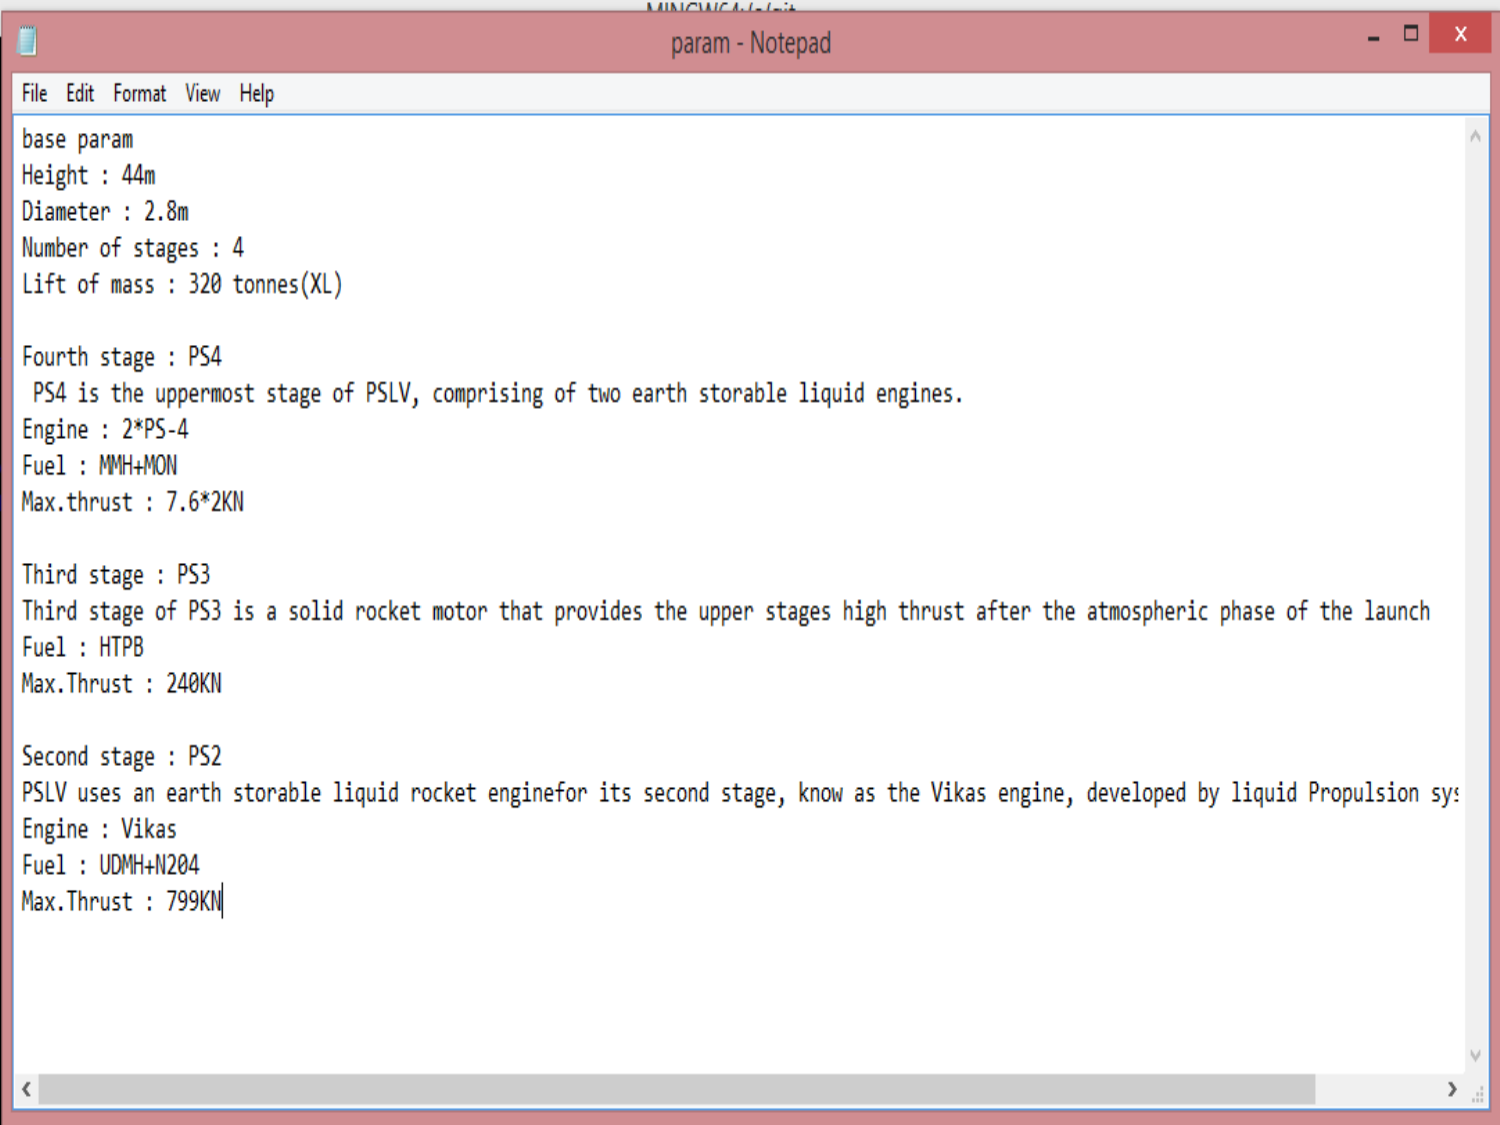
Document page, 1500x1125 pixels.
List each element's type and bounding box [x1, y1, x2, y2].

list [0, 0, 1500, 1125]
